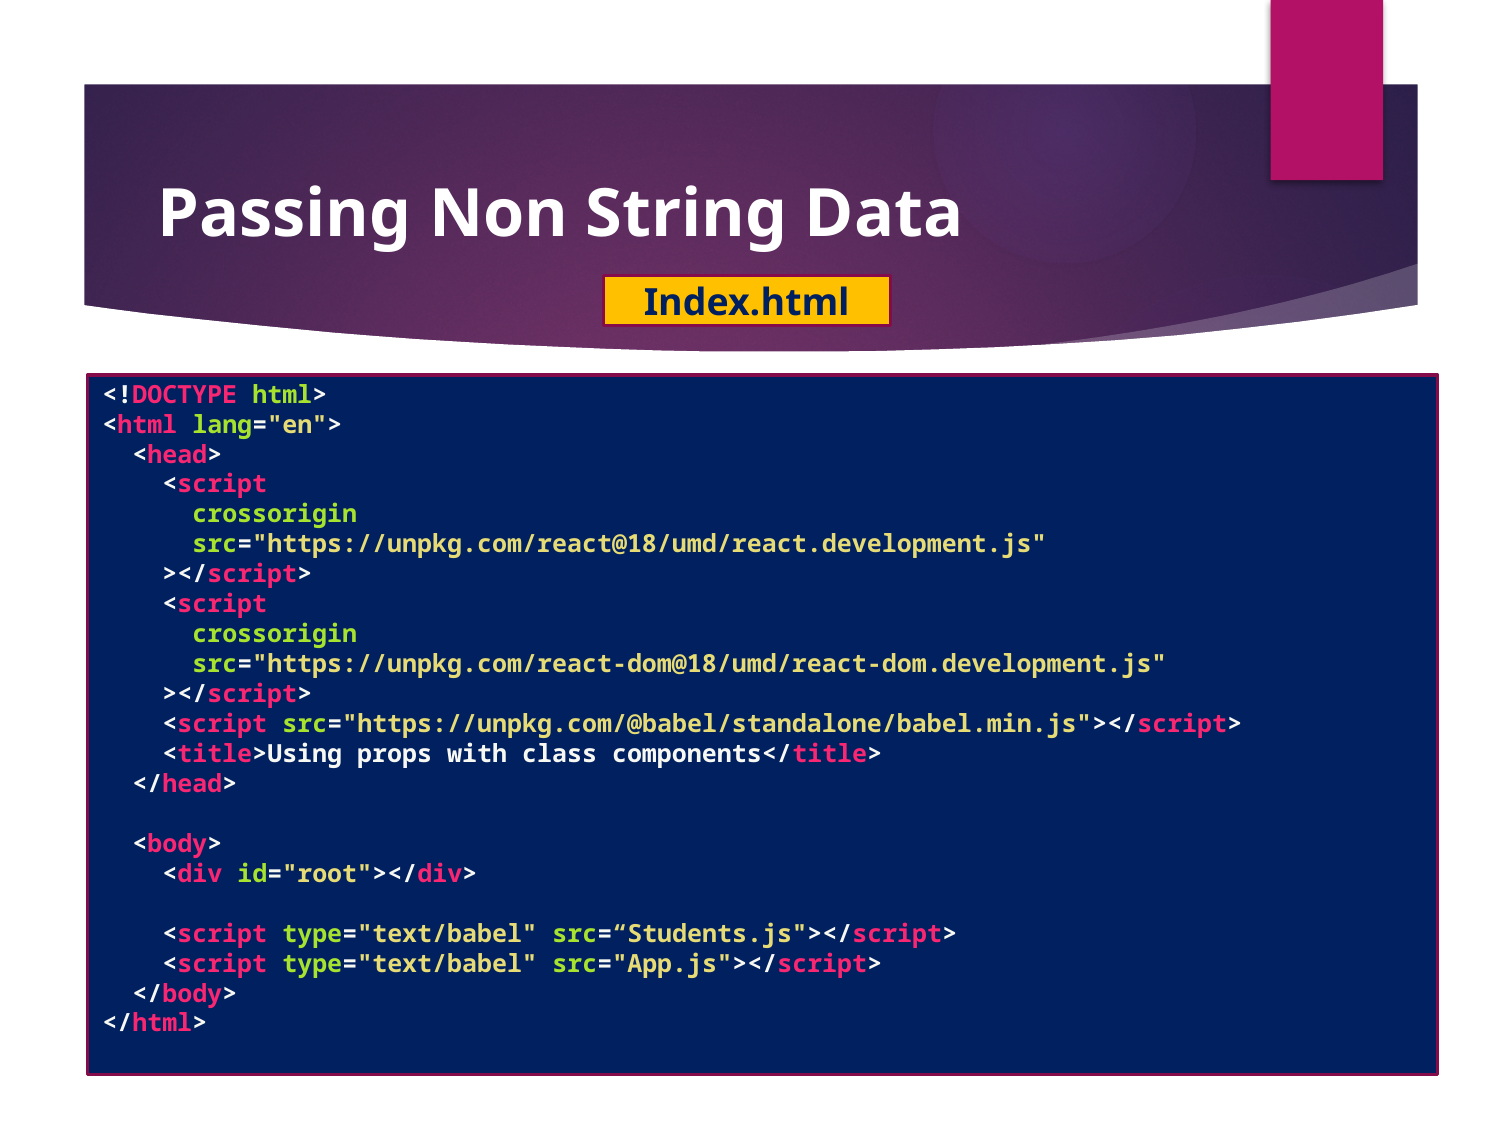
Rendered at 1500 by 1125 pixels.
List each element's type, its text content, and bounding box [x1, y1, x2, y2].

list [49, 250, 1445, 1075]
text_box <!DOCTYPE html> <html lang="en"> <head> <script crossorigin src="https://unpkg.com/react@18/umd/react.development.js" ></script> <script crossorigin src="https://unpkg.com/react-dom@18/umd/react-dom.development.js" ></script> <script src="https://unpkg.com/@babel/standalone/babel.min.js"></script> <title>Using props with class components</title> </head> <body> <div id="root"></div> <script type="text/babel" src=“Students.js"></script> <script type="text/babel" src="App.js"></script> </body> </html> [86, 373, 1439, 1076]
text_box Passing Non String Data [142, 152, 1183, 269]
title [46, 23, 1447, 186]
text_box Index.html [602, 274, 892, 327]
